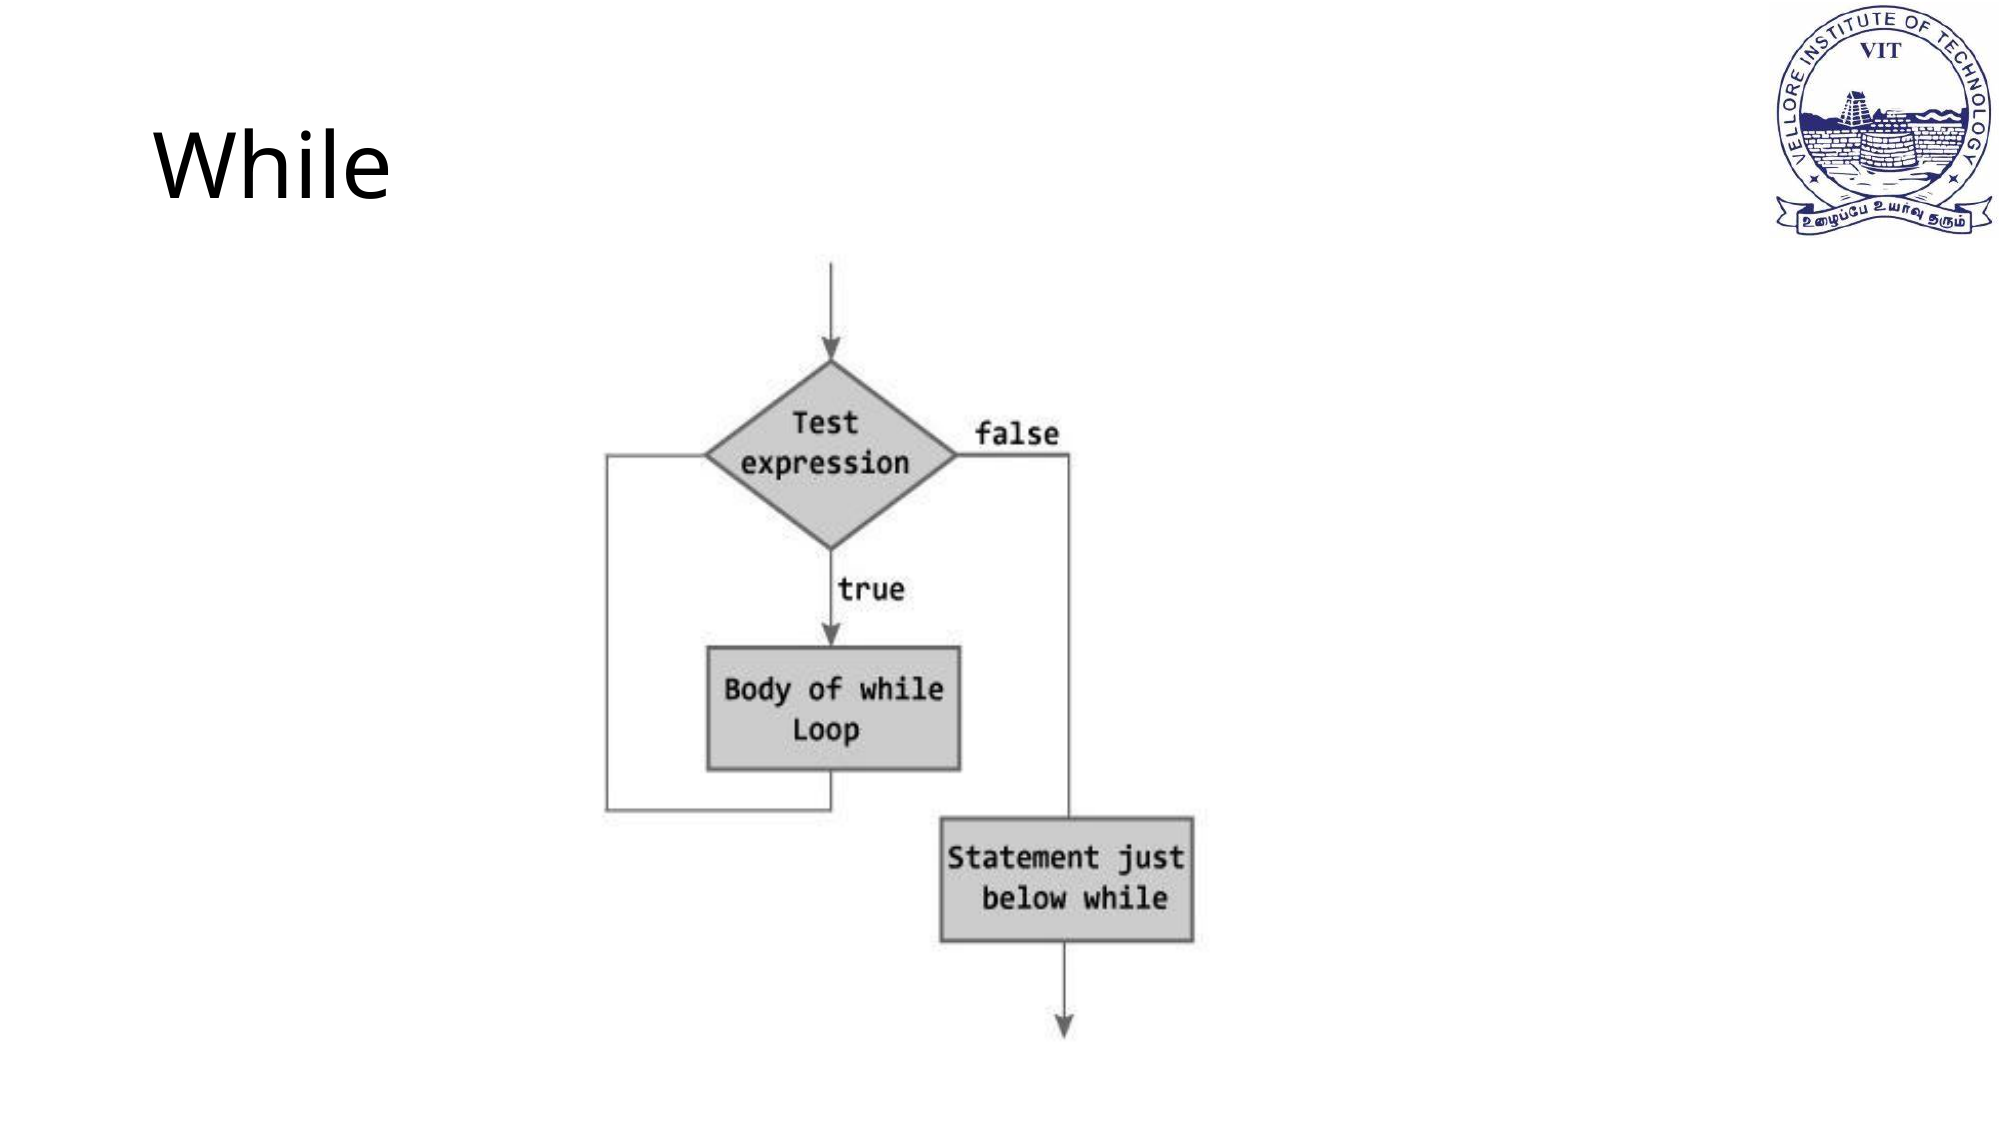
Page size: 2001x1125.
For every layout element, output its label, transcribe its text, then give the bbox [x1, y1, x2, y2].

picture [537, 237, 1265, 1055]
picture [1769, 2, 1999, 238]
title While [137, 59, 1863, 278]
